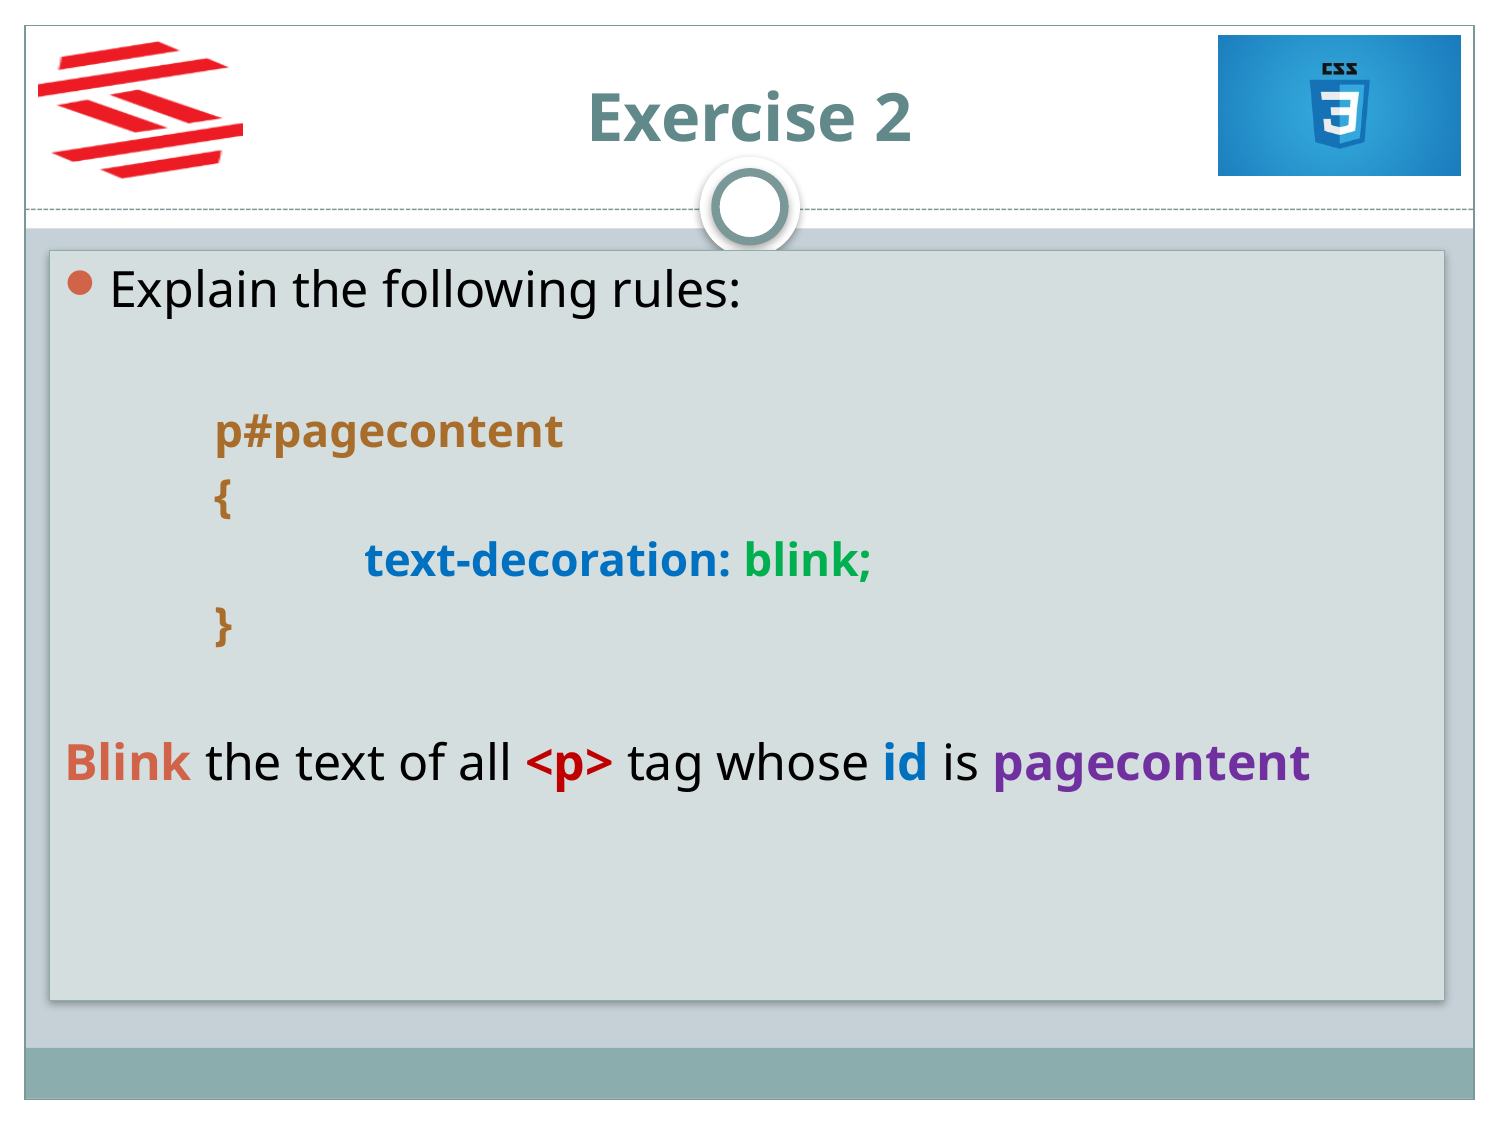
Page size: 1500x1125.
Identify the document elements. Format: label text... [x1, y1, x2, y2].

picture [1218, 34, 1462, 176]
picture [37, 40, 243, 185]
title Exercise 2 [237, 37, 1213, 162]
list Explain the following rules: p#pagecontent { text-decoration: blink; } Blink the text of all <p> tag whose id is pagecontent [49, 250, 1445, 1001]
